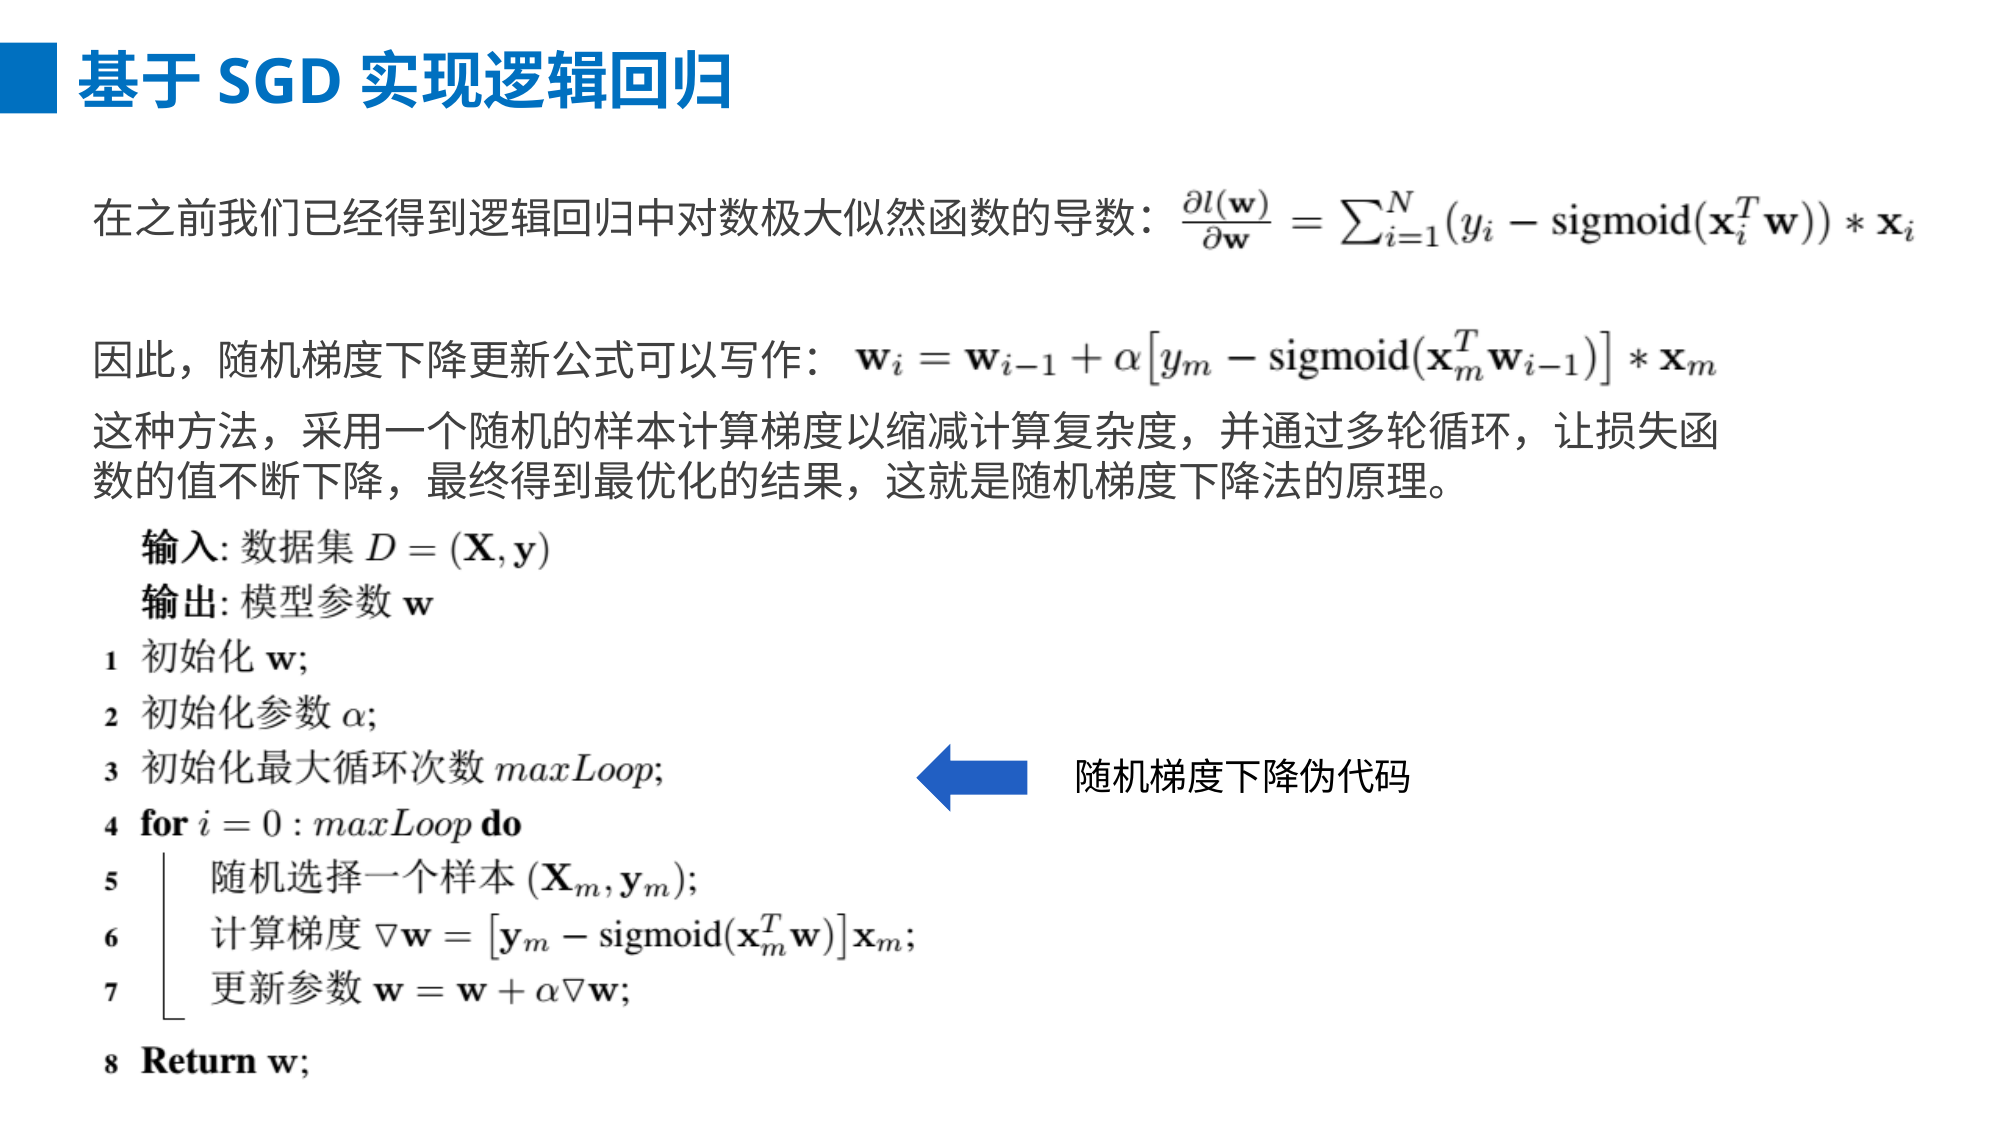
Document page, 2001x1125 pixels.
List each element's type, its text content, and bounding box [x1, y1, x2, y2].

list 在之前我们已经得到逻辑回归中对数极大似然函数的导数： 因此，随机梯度下降更新公式可以写作： 这种方法，采用一个随机的样本计算梯度以缩减计算复杂度，并通过多轮循环，让损失函 数的值不断下降，最终得到最优化的结果，这就是随机梯度下降法的原理。 [77, 184, 1896, 967]
text_box 随机梯度下降伪代码 [1255, 745, 1433, 806]
picture [839, 326, 1729, 392]
picture [1179, 177, 1921, 263]
list 基于SGD实现逻辑回归 [77, 49, 1588, 107]
picture [71, 523, 1255, 1093]
